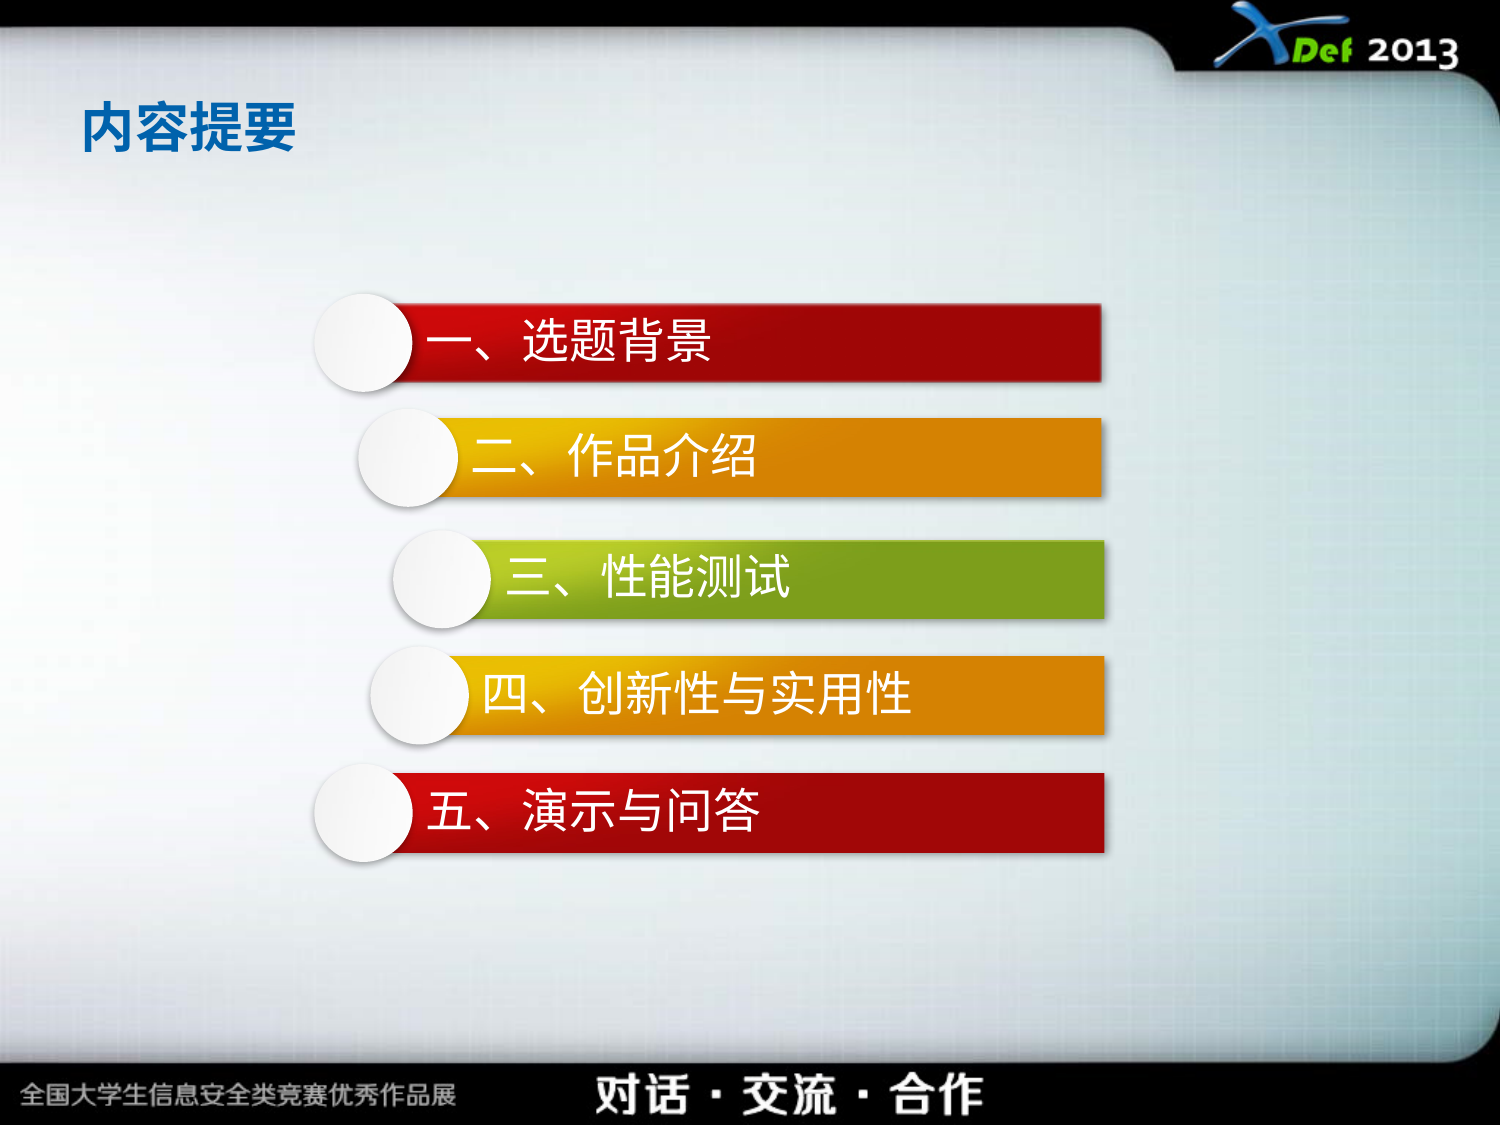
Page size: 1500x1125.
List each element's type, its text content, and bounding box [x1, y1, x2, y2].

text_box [370, 646, 1105, 745]
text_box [314, 293, 1102, 393]
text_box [392, 530, 1105, 629]
picture [0, 0, 1500, 1125]
text_box 内容提要 [66, 30, 313, 166]
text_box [314, 763, 1105, 863]
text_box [358, 408, 1102, 508]
